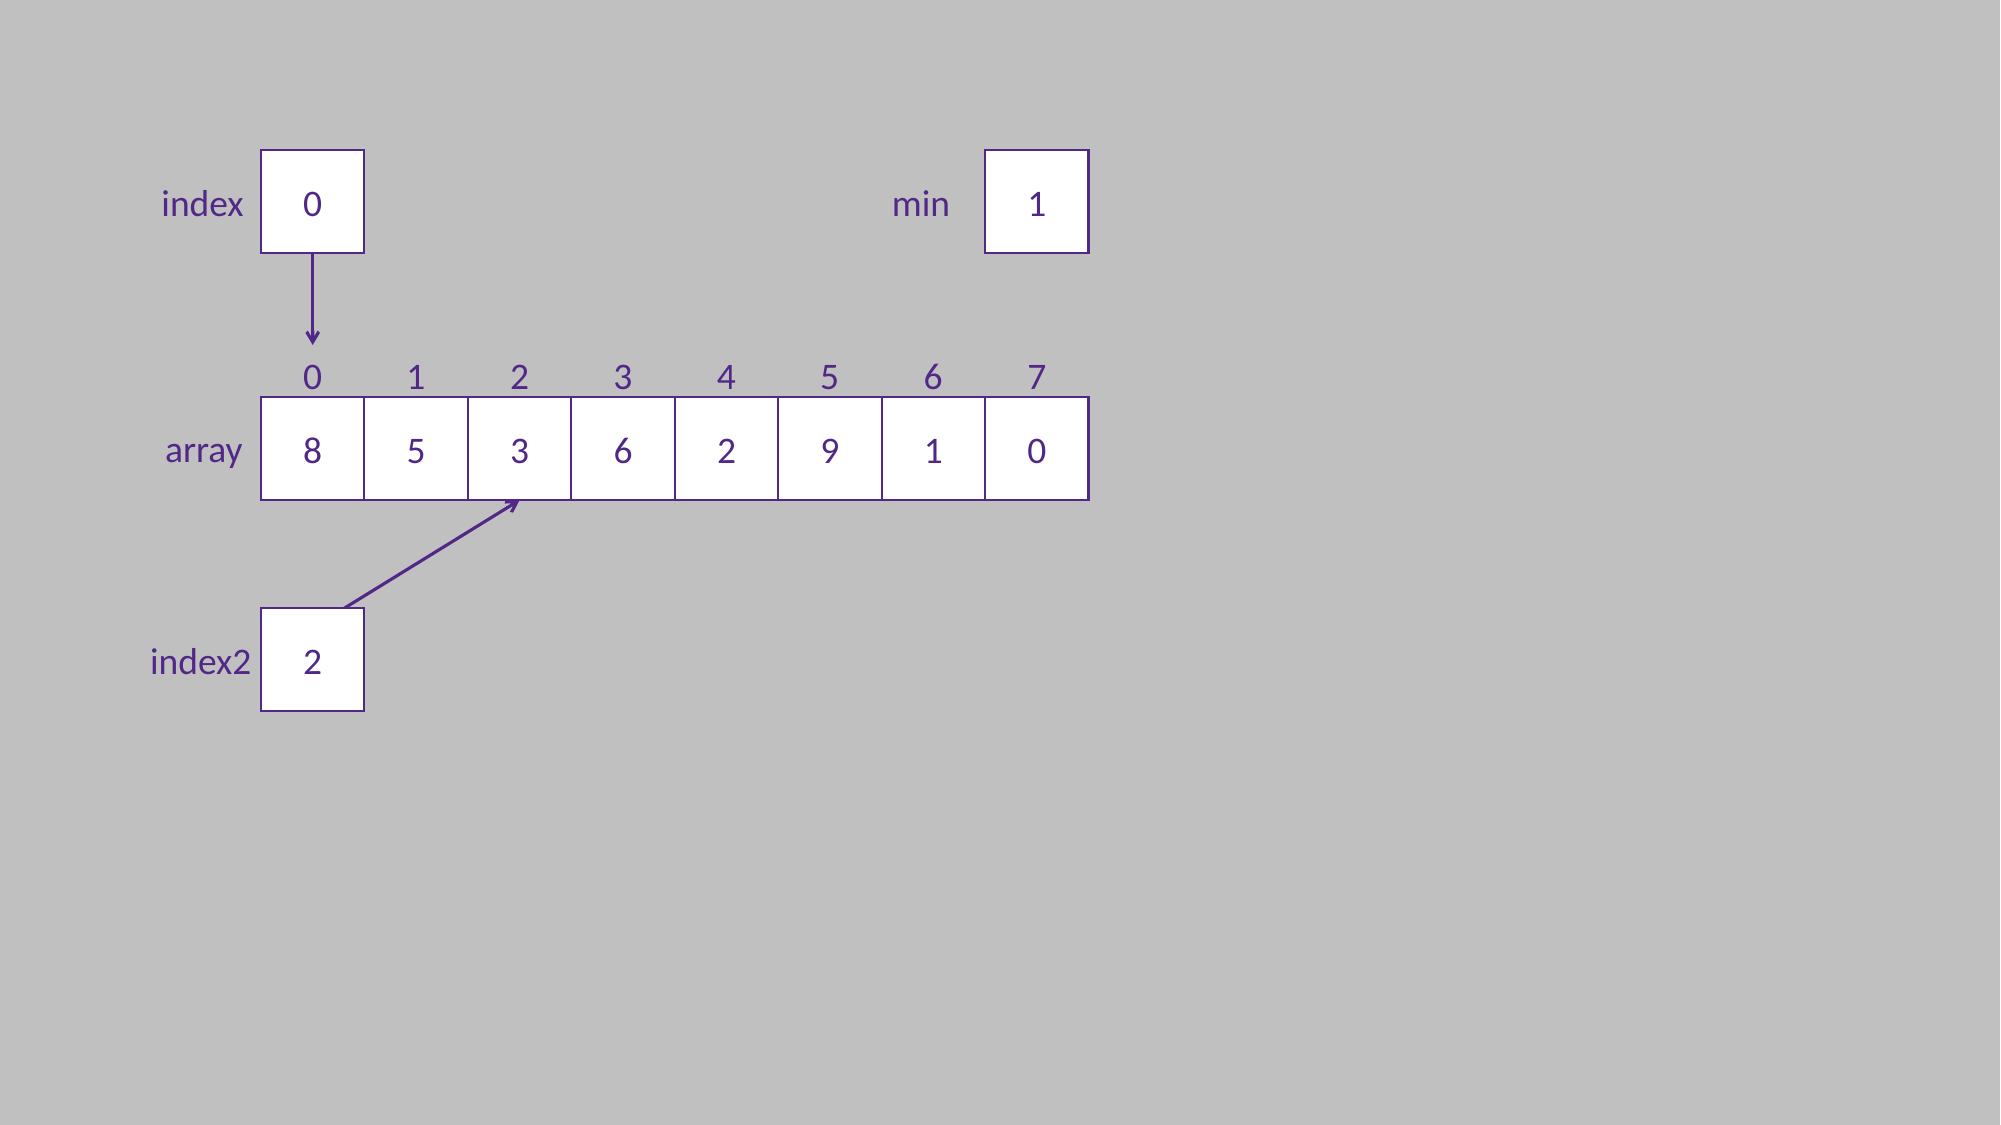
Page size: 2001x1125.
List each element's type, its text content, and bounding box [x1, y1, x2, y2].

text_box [135, 344, 1089, 712]
text_box index [138, 171, 259, 232]
text_box 1 [984, 149, 1090, 254]
text_box 0 [260, 149, 365, 254]
text_box min [877, 171, 966, 232]
